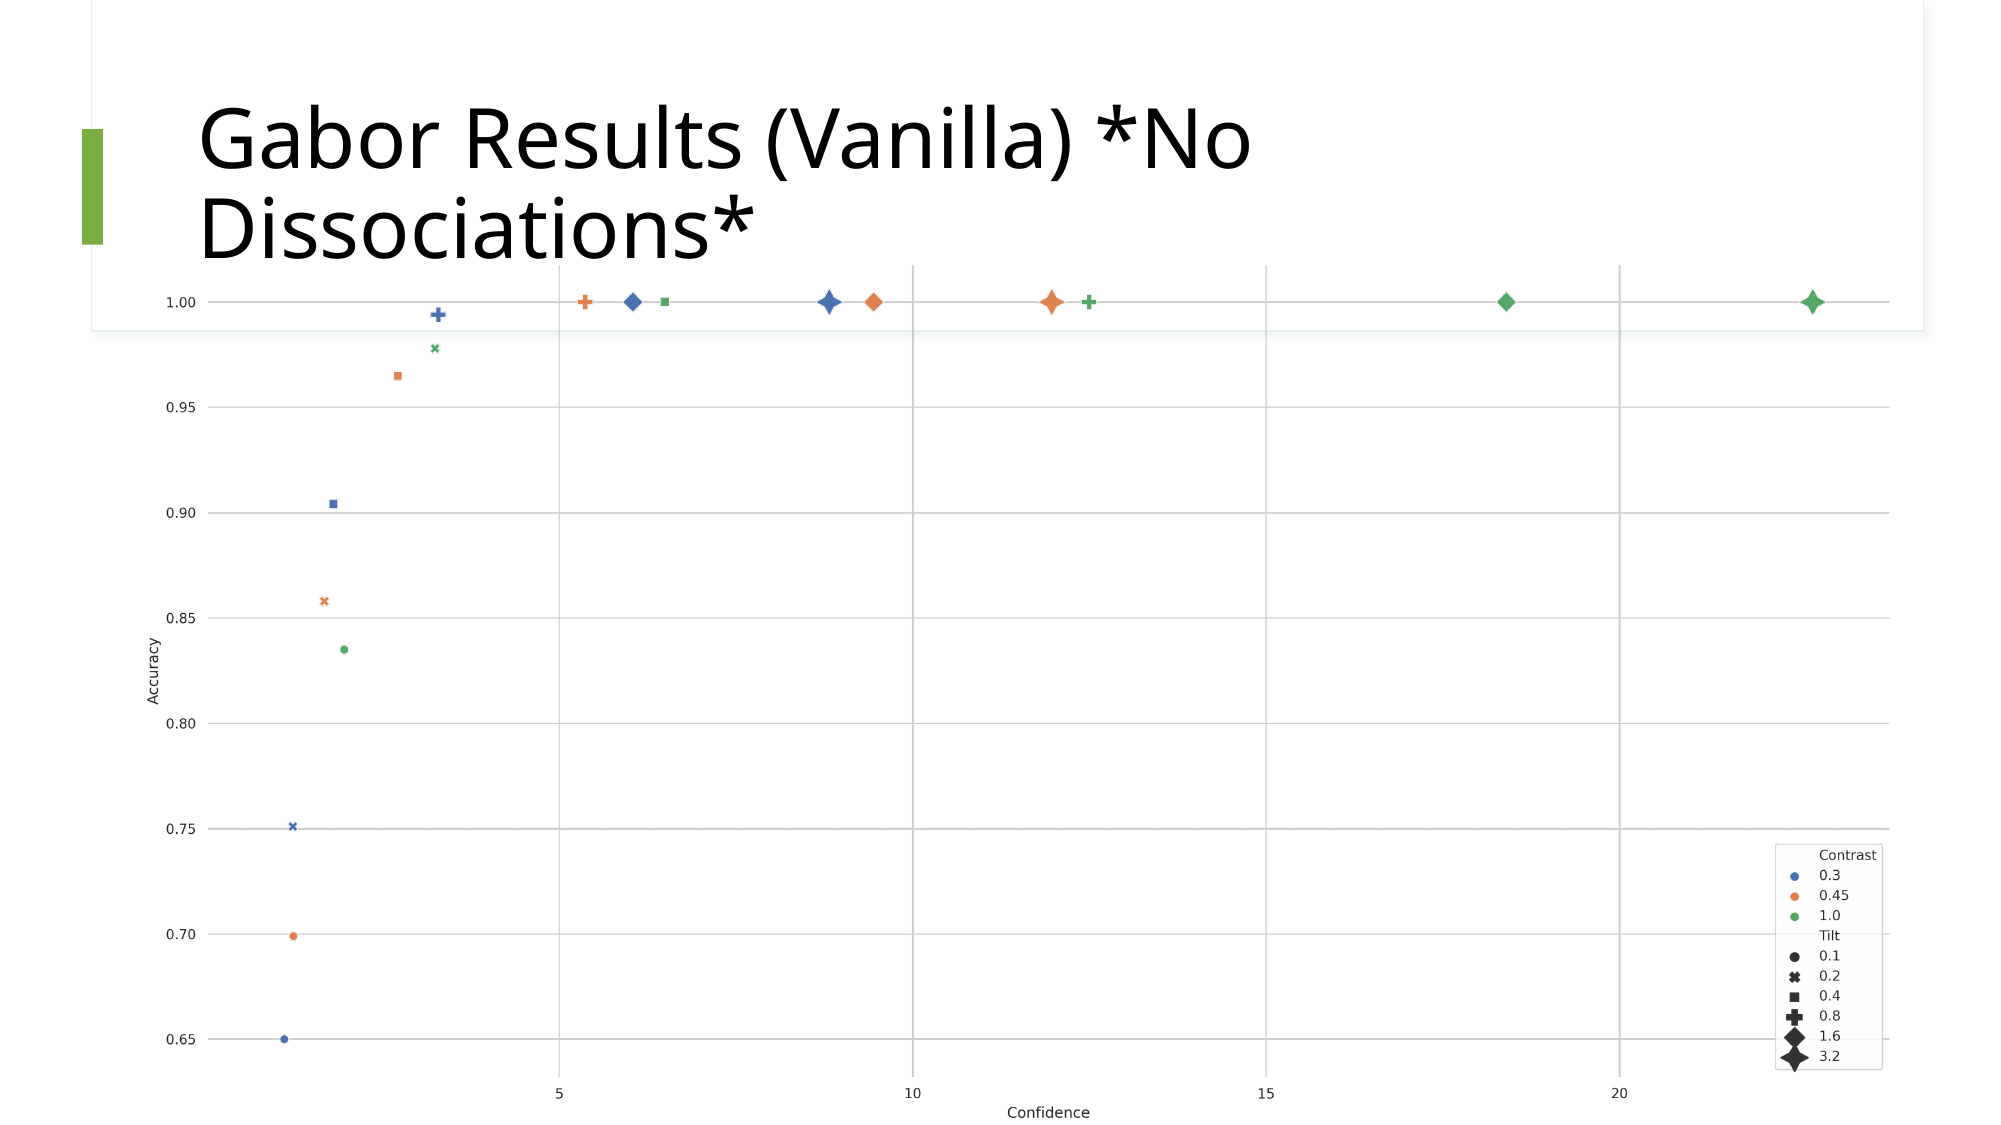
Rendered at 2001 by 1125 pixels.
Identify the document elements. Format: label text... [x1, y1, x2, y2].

title Gabor Results (Vanilla) *No Dissociations* [183, 90, 1851, 249]
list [129, 249, 1905, 1125]
